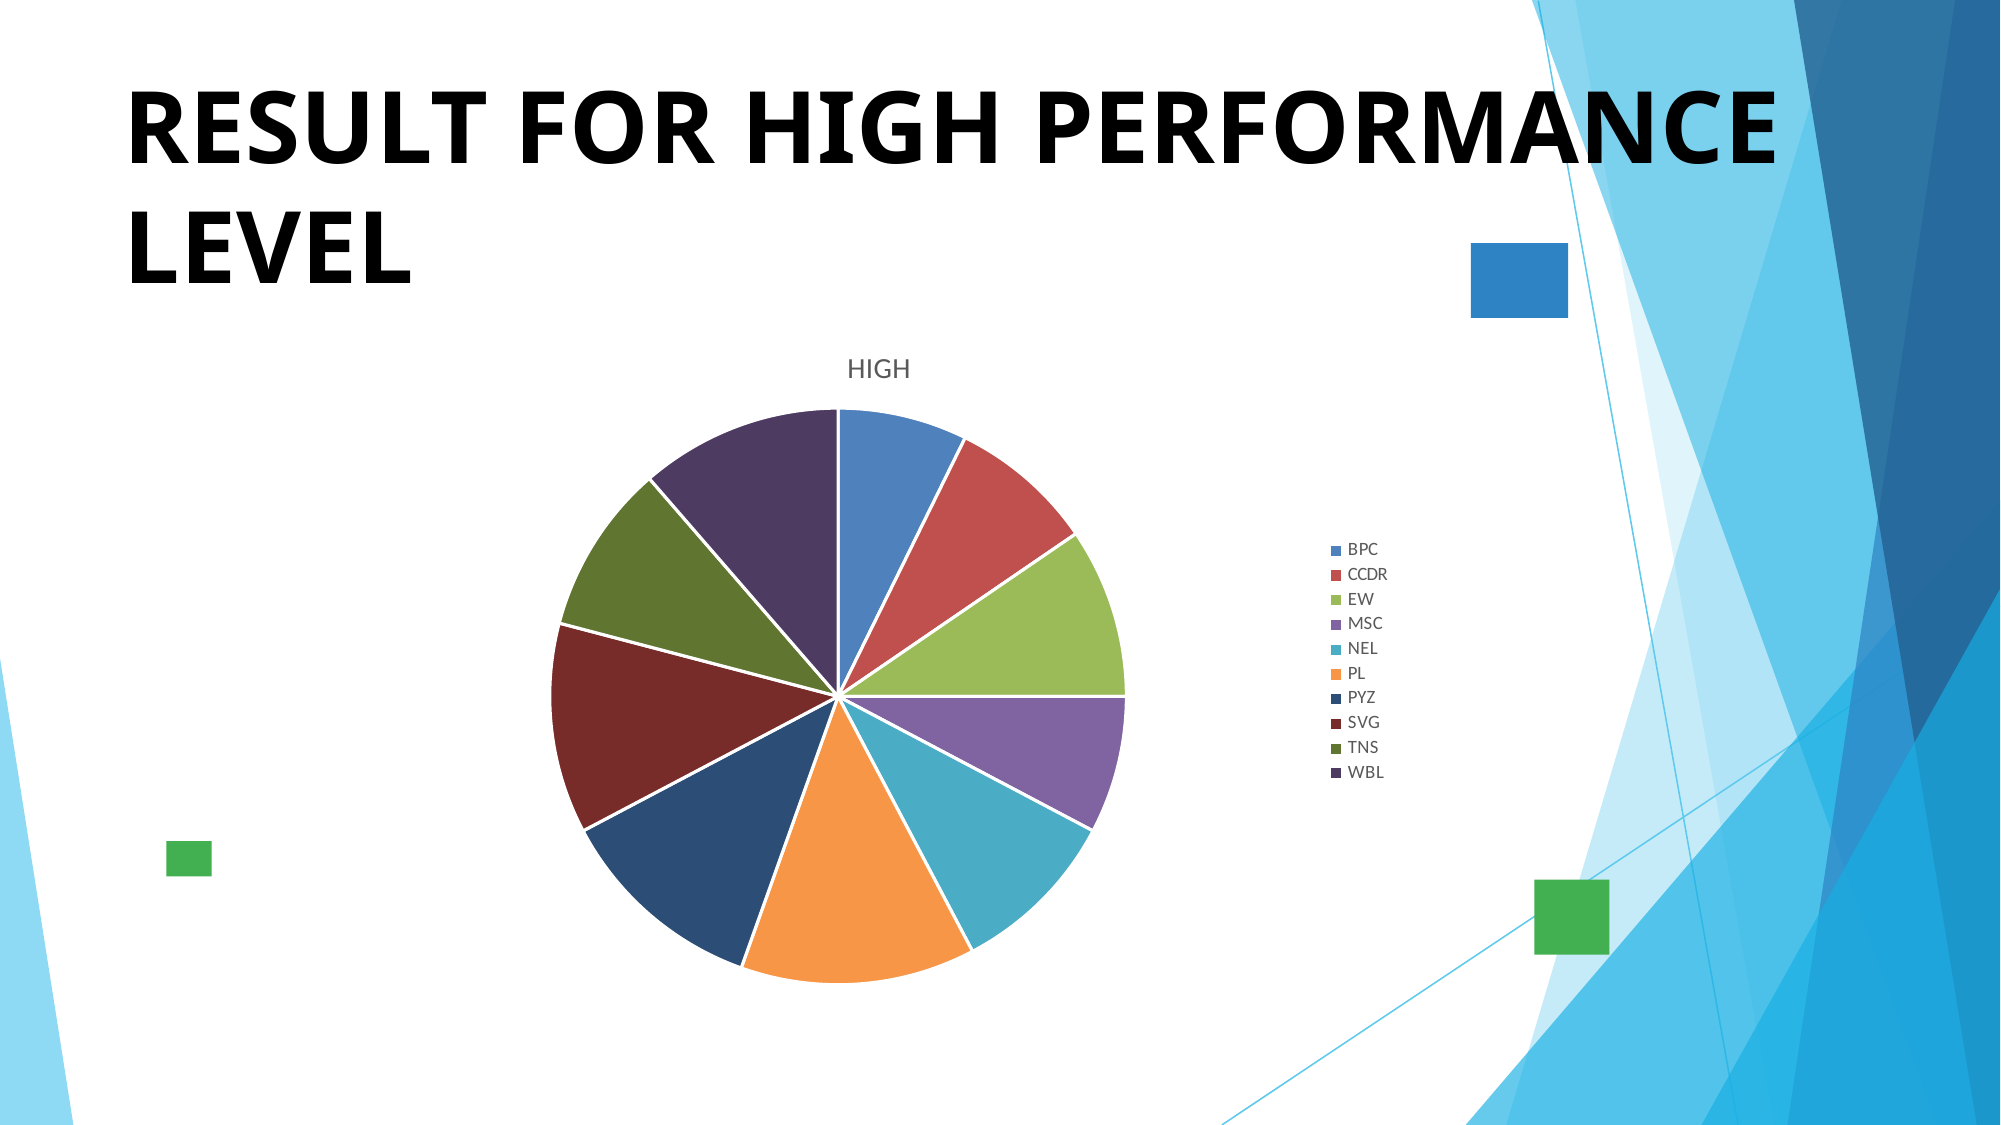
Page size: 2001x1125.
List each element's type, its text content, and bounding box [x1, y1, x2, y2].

text_box [1470, 243, 1569, 318]
text_box [166, 841, 212, 877]
text_box [1534, 879, 1610, 955]
title RESULT FOR HIGH PERFORMANCE LEVEL [123, 63, 1877, 304]
chart [351, 325, 1408, 999]
